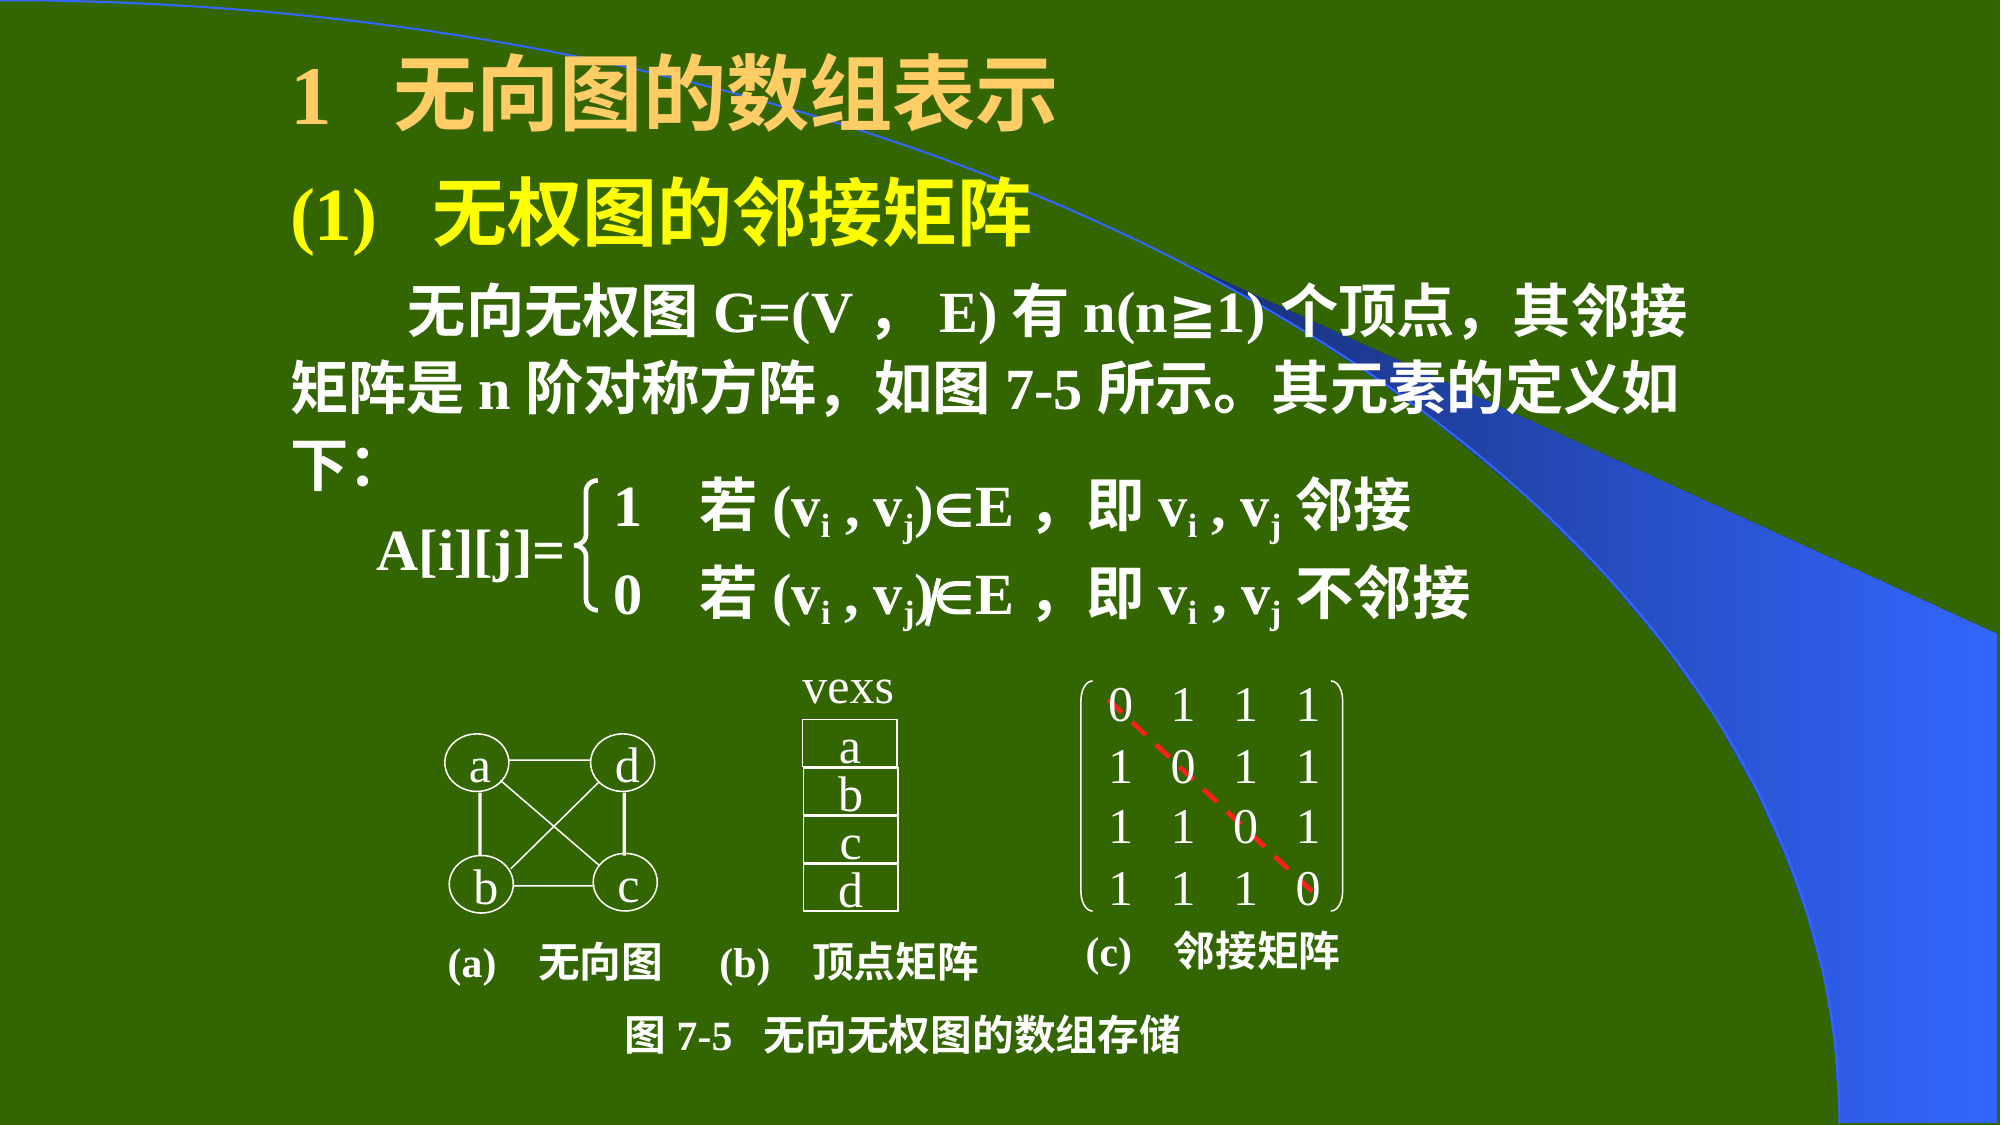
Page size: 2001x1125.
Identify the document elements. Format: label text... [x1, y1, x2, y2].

list 1 无向图的数组表示 (1) 无权图的邻接矩阵 无向无权图G=(V，E)有n(n≧1)个顶点，其邻接矩阵是n阶对称方阵，如图7-5所示。其元素的定义如下： [275, 23, 1721, 445]
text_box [362, 467, 1437, 1061]
